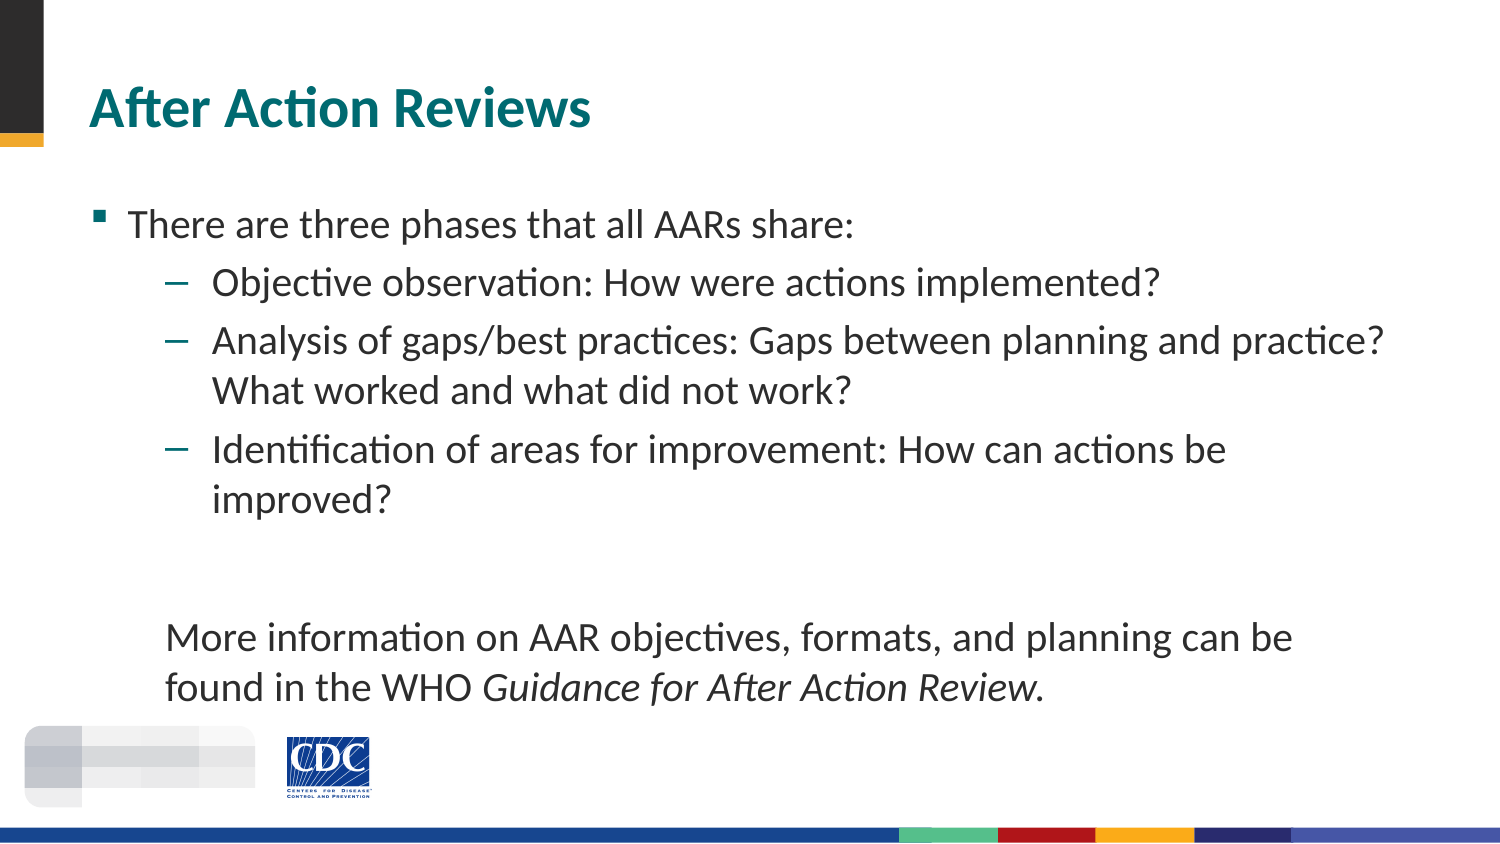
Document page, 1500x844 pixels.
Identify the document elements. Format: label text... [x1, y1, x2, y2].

title After Action Reviews [75, 33, 1425, 147]
picture [287, 738, 372, 798]
list There are three phases that all AARs share: Objective observation: How were actions implemented? Analysis of gaps/best practices: Gaps between planning and practice? What worked and what did not work? Identification of areas for improvement: How can actions be improved? More information on AAR objectives, formats, and planning can be found in the WHO Guidance for After Action Review. [75, 188, 1414, 738]
